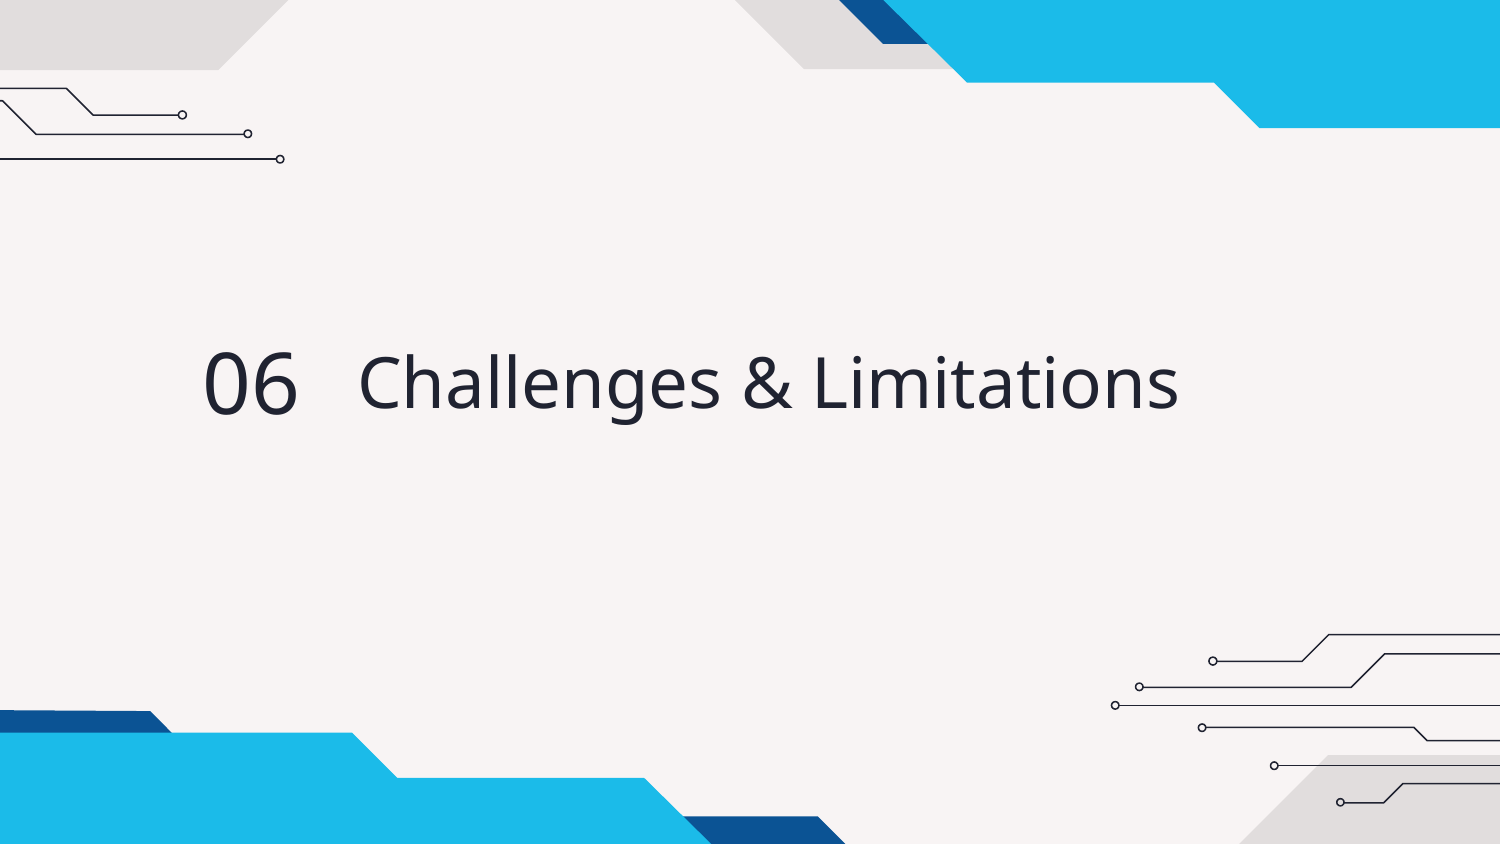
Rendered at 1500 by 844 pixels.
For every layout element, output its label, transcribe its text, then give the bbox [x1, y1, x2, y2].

title Challenges & Limitations [342, 256, 1345, 505]
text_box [1111, 634, 1500, 807]
title 06 [172, 256, 332, 505]
